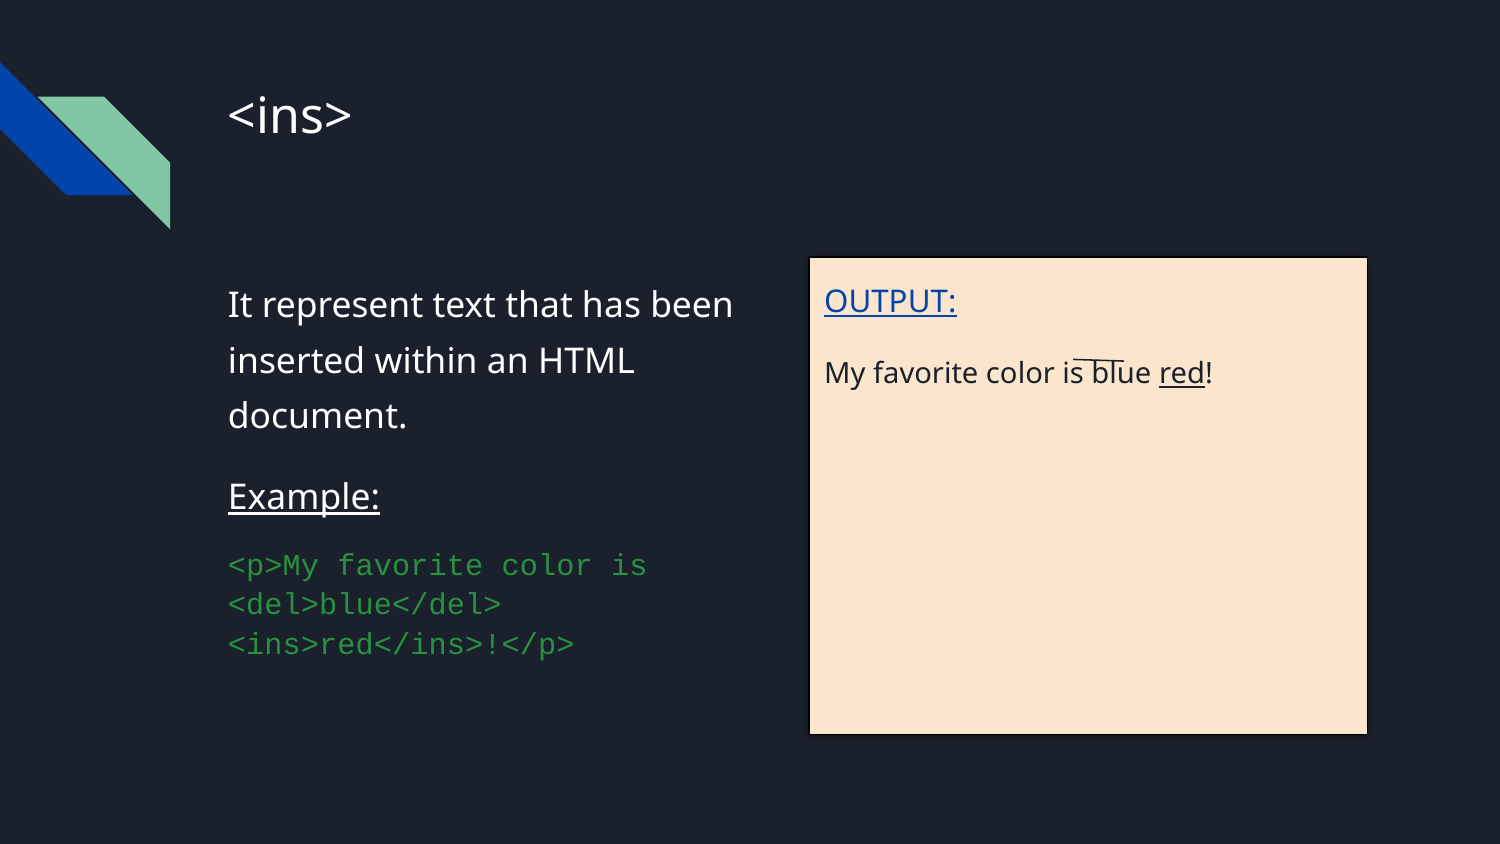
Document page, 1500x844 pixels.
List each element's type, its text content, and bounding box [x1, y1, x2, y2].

title <ins> [212, 64, 1368, 215]
list It represent text that has been inserted within an HTML document. Example: <p>My favorite color is <del>blue</del> <ins>red</ins>!</p> [212, 257, 772, 735]
list OUTPUT: My favorite color is blue red! [809, 257, 1368, 735]
